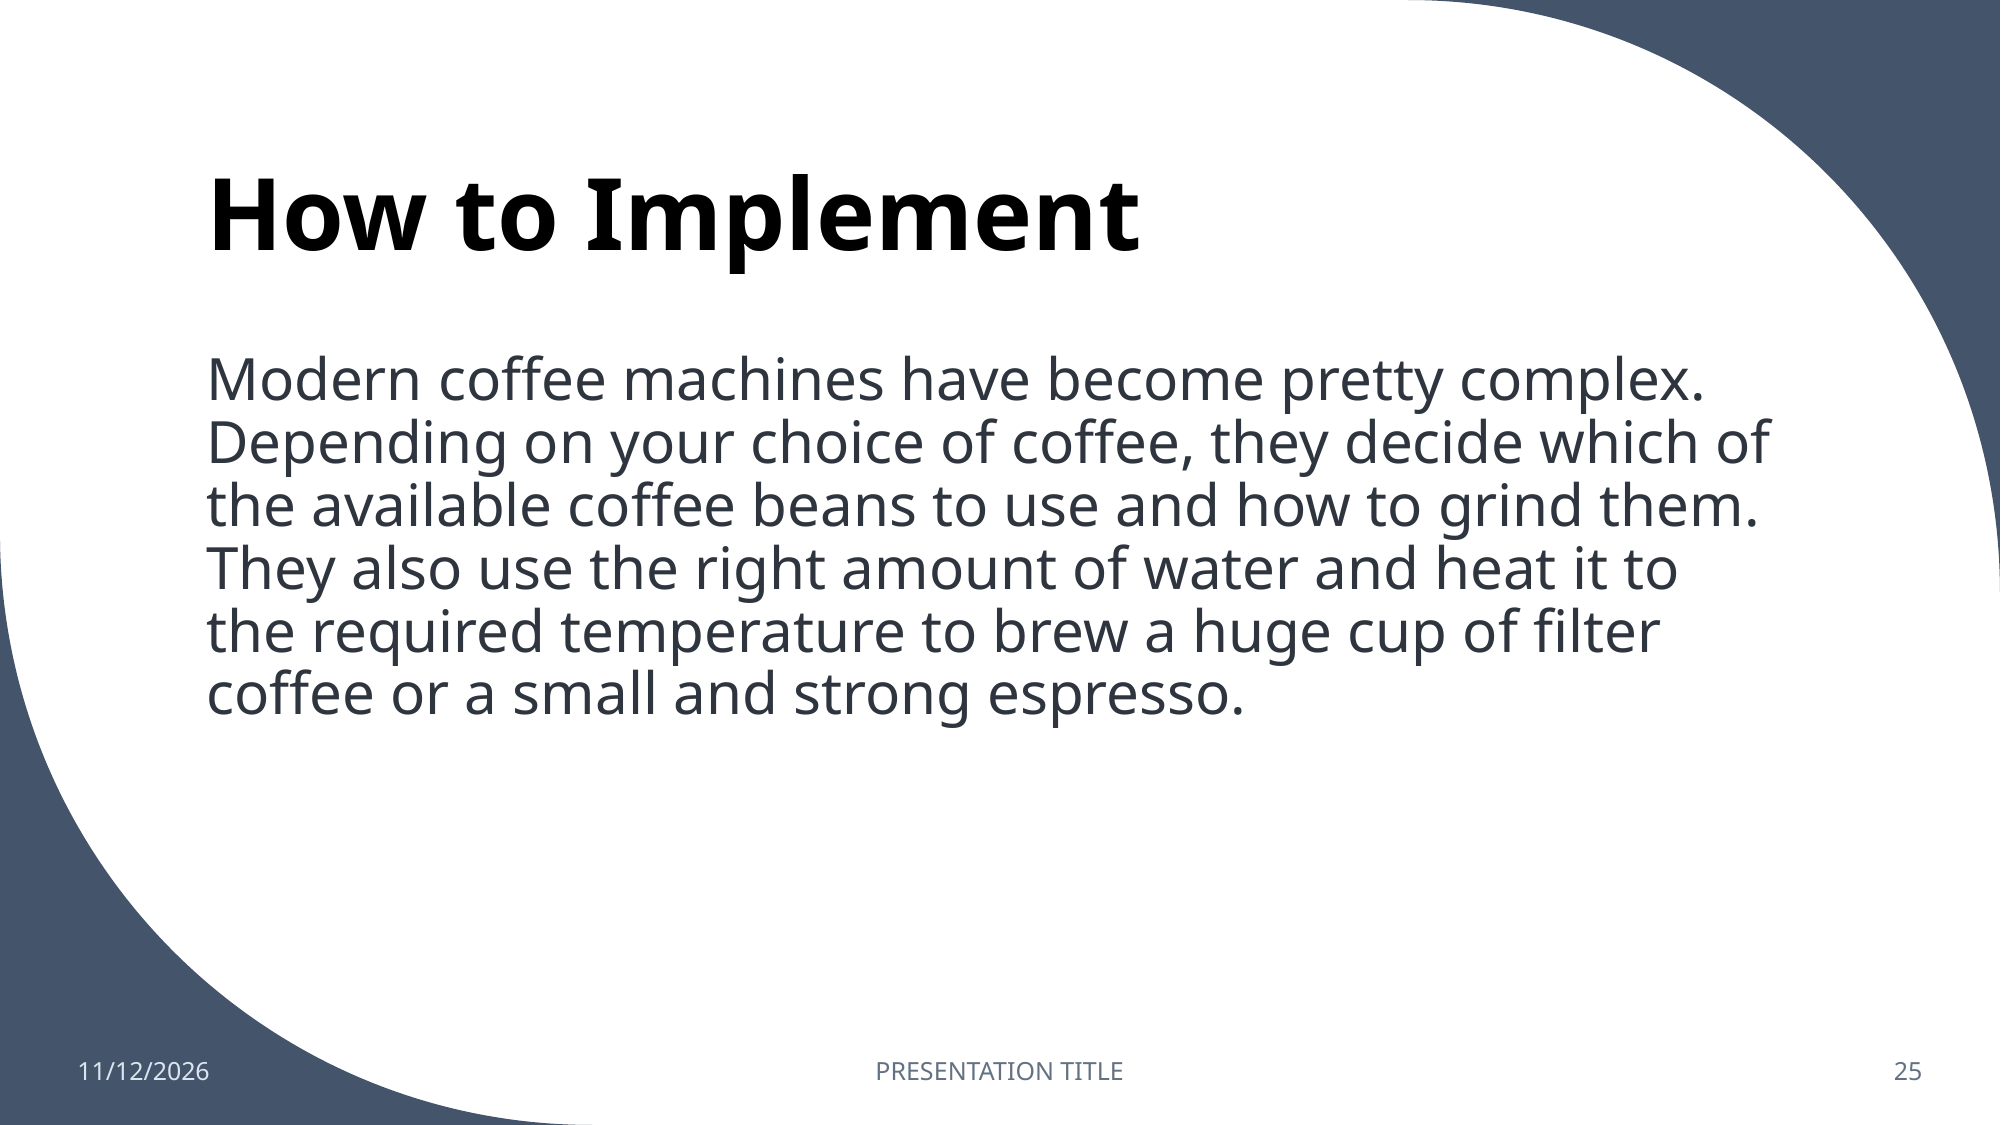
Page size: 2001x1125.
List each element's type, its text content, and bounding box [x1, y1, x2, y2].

list Modern coffee machines have become pretty complex. Depending on your choice of coffee, they decide which of the available coffee beans to use and how to grind them. They also use the right amount of water and heat it to the required temperature to brew a huge cup of filter coffee or a small and strong espresso. [191, 342, 1796, 895]
slide_number 25 [1665, 1042, 1938, 1103]
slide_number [62, 1042, 342, 1103]
title How to Implement [191, 62, 1796, 280]
footer PRESENTATION TITLE [662, 1042, 1338, 1103]
